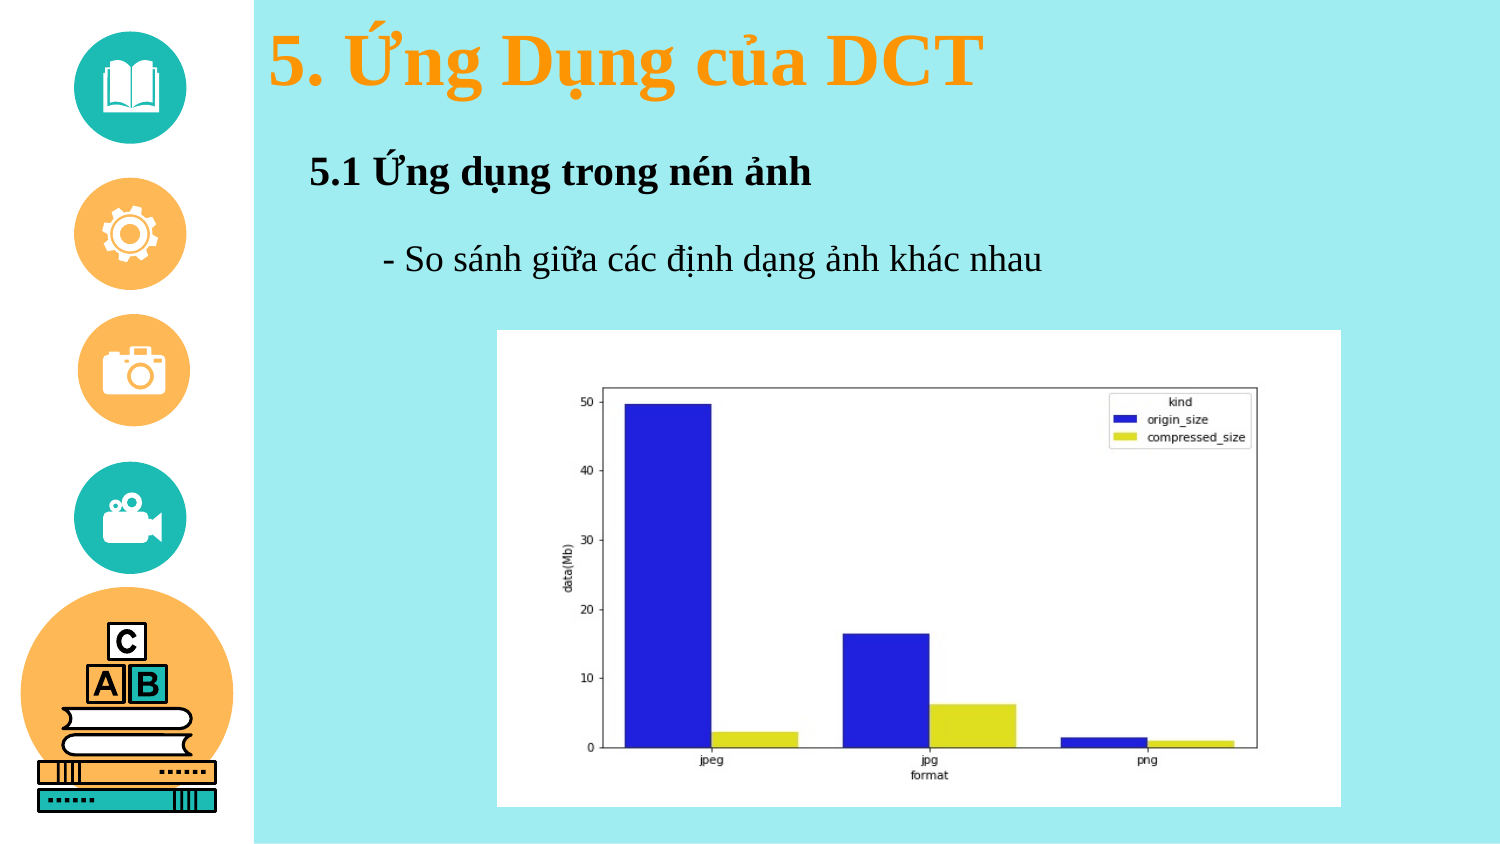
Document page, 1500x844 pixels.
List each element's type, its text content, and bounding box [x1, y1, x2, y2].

text_box [103, 492, 162, 543]
text_box [103, 60, 160, 113]
text_box [102, 346, 166, 395]
picture [497, 330, 1341, 807]
text_box [74, 461, 187, 574]
text_box 5. Ứng Dụng của DCT [253, 3, 1341, 109]
text_box - So sánh giữa các định dạng ảnh khác nhau [367, 219, 1411, 295]
text_box [102, 205, 159, 263]
text_box 5.1 Ứng dụng trong nén ảnh [294, 128, 1382, 209]
text_box [74, 31, 187, 144]
text_box [77, 314, 191, 427]
text_box [74, 177, 187, 290]
